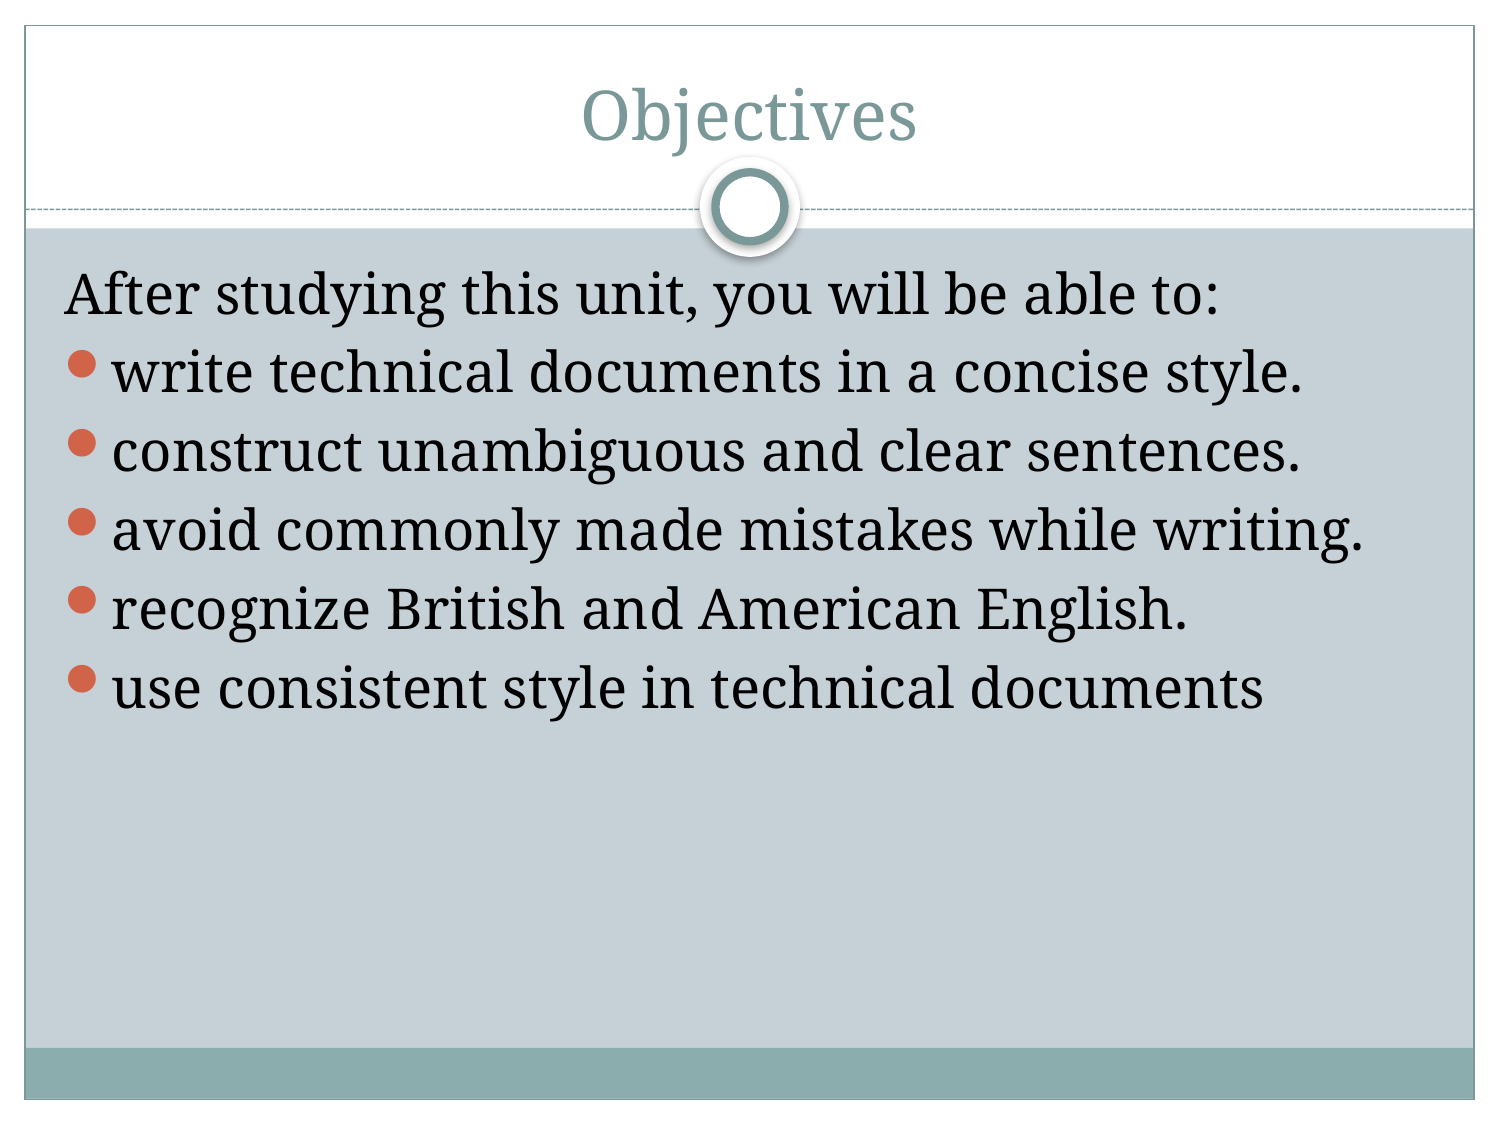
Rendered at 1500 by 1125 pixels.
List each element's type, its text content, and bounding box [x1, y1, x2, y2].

list After studying this unit, you will be able to: write technical documents in a concise style. construct unambiguous and clear sentences. avoid commonly made mistakes while writing. recognize British and American English. use consistent style in technical documents [49, 250, 1445, 1001]
title Objectives [49, 37, 1450, 162]
